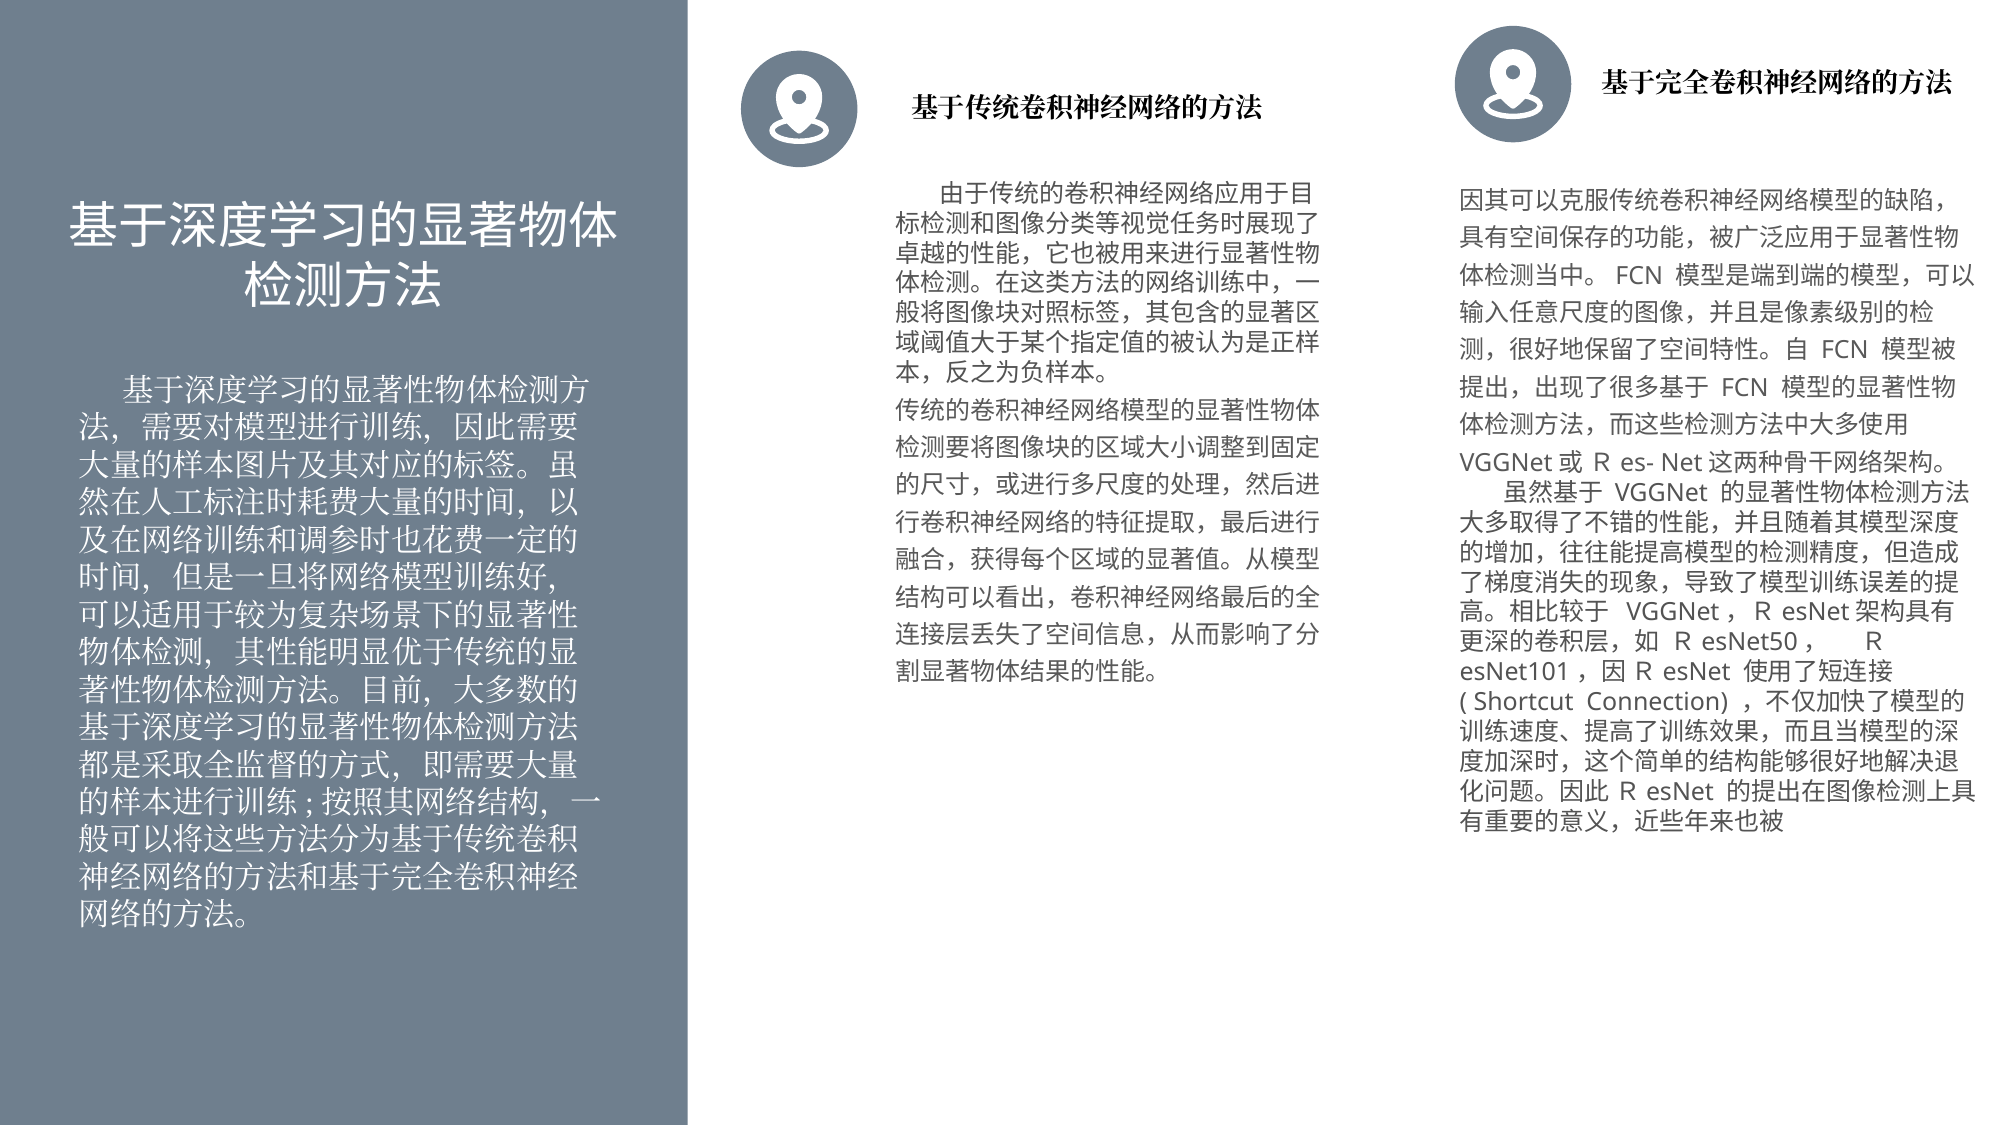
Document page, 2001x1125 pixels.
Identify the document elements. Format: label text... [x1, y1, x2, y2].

text_box 基于传统卷积神经网络的方法 [867, 90, 1358, 123]
text_box 基于完全卷积神经网络的方法 [1572, 65, 2000, 98]
text_box 因其可以克服传统卷积神经网络模型的缺陷，具有空间保存的功能，被广泛应用于显著性物体检测当中。FCN 模型是端到端的模型，可以输入任意尺度的图像，并且是像素级别的检测，很好地保留了空间特性。自 FCN 模型被提出，出现了很多基于 FCN 模型的显著性物体检测方法，而这些检测方法中大多使用VGGNet或 Ｒes- Net这两种骨干网络架构。 虽然基于 VGGNet 的显著性物体检测方法大多取得了不错的性能，并且随着其模型深度的增加，往往能提高模型的检测精度，但造成了梯度消失的现象，导致了模型训练误差的提高。相比较于 VGGNet，ＲesNet架构具有更深的卷积层，如 ＲesNet50， ＲesNet101，因 ＲesNet 使用了短连接( Shortcut Connection) ，不仅加快了模型的训练速度、提高了训练效果，而且当模型的深度加深时，这个简单的结构能够很好地解决退化问题。因此 ＲesNet 的提出在图像检测上具有重要的意义，近些年来也被 [1459, 177, 1977, 836]
text_box 由于传统的卷积神经网络应用于目标检测和图像分类等视觉任务时展现了卓越的性能，它也被用来进行显著性物体检测。在这类方法的网络训练中，一般将图像块对照标签，其包含的显著区域阈值大于某个指定值的被认为是正样本，反之为负样本。 传统的卷积神经网络模型的显著性物体检测要将图像块的区域大小调整到固定的尺寸，或进行多尺度的处理，然后进行卷积神经网络的特征提取，最后进行融合，获得每个区域的显著值。从模型结构可以看出，卷积神经网络最后的全连接层丢失了空间信息，从而影响了分割显著物体结果的性能。 [895, 177, 1330, 686]
text_box [0, 0, 688, 1125]
text_box 基于深度学习的显著性物体检测方法，需要对模型进行训练，因此需要大量的样本图片及其对应的标签。虽然在人工标注时耗费大量的时间，以及在网络训练和调参时也花费一定的时间，但是一旦将网络模型训练好，可以适用于较为复杂场景下的显著性物体检测，其性能明显优于传统的显著性物体检测方法。目前，大多数的基于深度学习的显著性物体检测方法都是采取全监督的方式，即需要大量的样本进行训练;按照其网络结构，一般可以将这些方法分为基于传统卷积神经网络的方法和基于完全卷积神经网络的方法。 [78, 370, 609, 933]
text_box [740, 50, 858, 168]
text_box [1454, 25, 1572, 143]
text_box 基于深度学习的显著物体检测方法 [60, 185, 627, 321]
